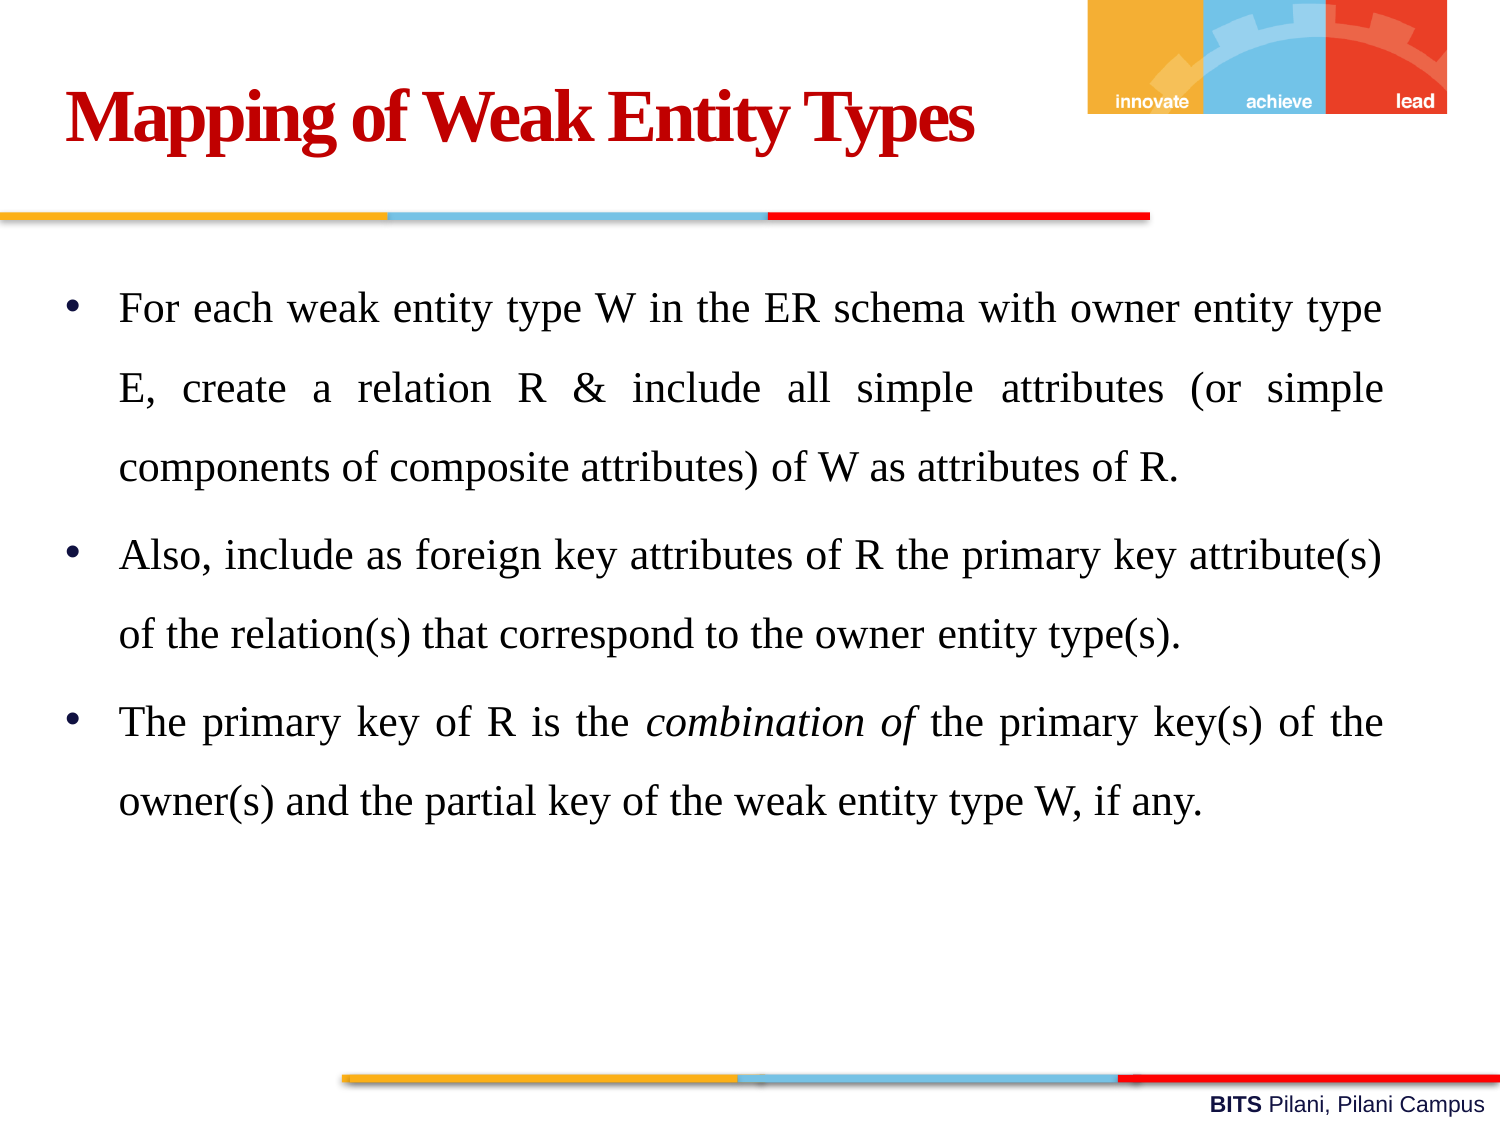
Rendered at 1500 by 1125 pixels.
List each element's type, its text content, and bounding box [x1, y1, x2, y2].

picture [1087, 0, 1448, 114]
list For each weak entity type W in the ER schema with owner entity type E, create a relation R & include all simple attributes (or simple components of composite attributes) of W as attributes of R. Also, include as foreign key attributes of R the primary key attribute(s) of the relation(s) that correspond to the owner entity type(s). The primary key of R is the combination of the primary key(s) of the owner(s) and the partial key of the weak entity type W, if any. [50, 245, 1400, 988]
list Mapping of Weak Entity Types [50, 24, 1088, 213]
